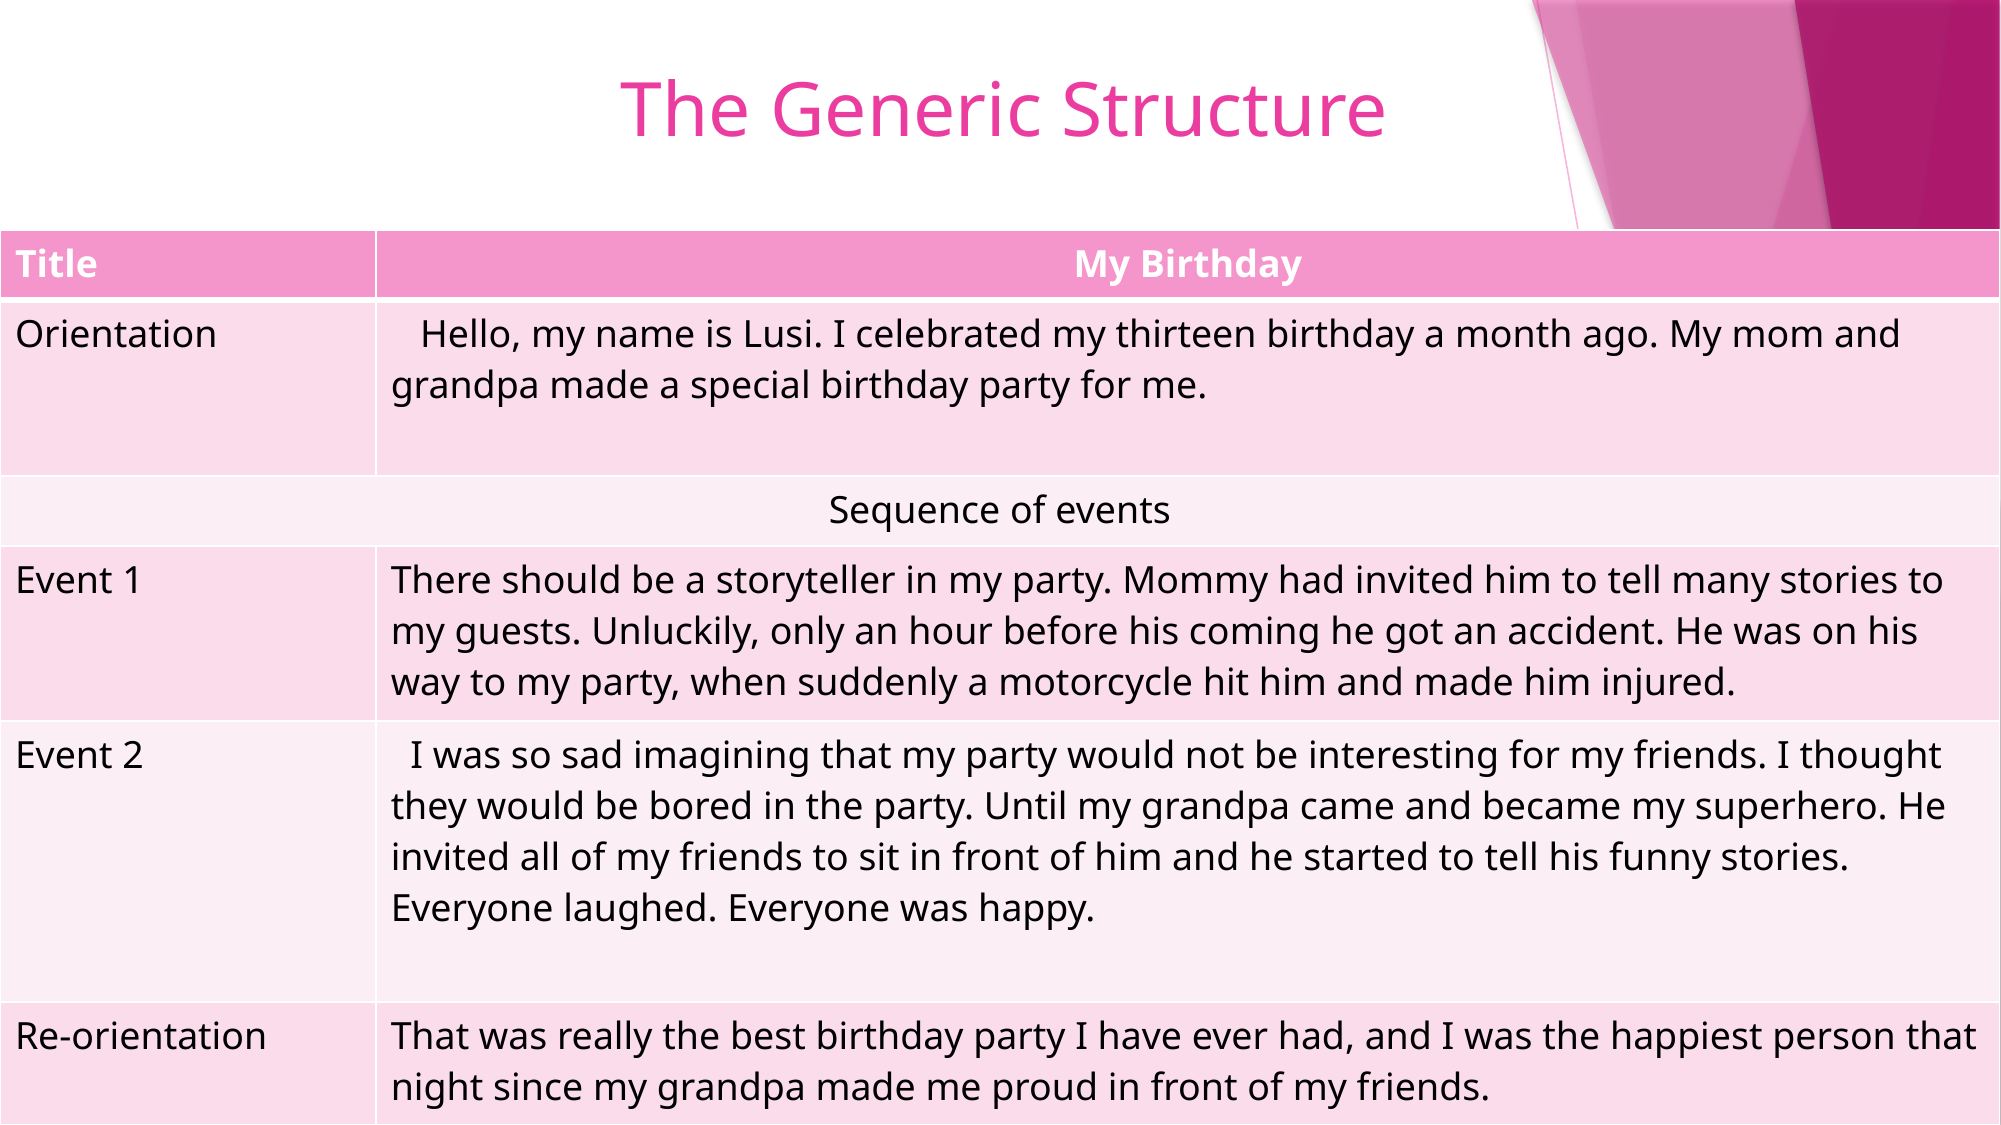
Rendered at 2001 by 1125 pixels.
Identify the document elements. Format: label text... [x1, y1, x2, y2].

table_cell Sequence of events [1, 477, 1999, 545]
table_cell Hello, my name is Lusi. I celebrated my thirteen birthday a month ago. My mom and grandpa made a special birthday party for me. [377, 303, 1999, 475]
table_header Title [1, 231, 375, 297]
table_cell Orientation [1, 303, 375, 475]
table_cell Event 1 [1, 547, 375, 720]
table_header My Birthday [377, 231, 1999, 297]
table_cell I was so sad imagining that my party would not be interesting for my friends. I thought they would be bored in the party. Until my grandpa came and became my superhero. He invited all of my friends to sit in front of him and he started to tell his funny stories. Everyone laughed. Everyone was happy. [377, 722, 1999, 1001]
table_cell Event 2 [1, 722, 375, 1001]
table_cell Re-orientation [1, 1003, 375, 1124]
table_cell That was really the best birthday party I have ever had, and I was the happiest person that night since my grandpa made me proud in front of my friends. [377, 1003, 1999, 1124]
title The Generic Structure [141, 53, 1867, 229]
table_cell There should be a storyteller in my party. Mommy had invited him to tell many stories to my guests. Unluckily, only an hour before his coming he got an accident. He was on his way to my party, when suddenly a motorcycle hit him and made him injured. [377, 547, 1999, 720]
